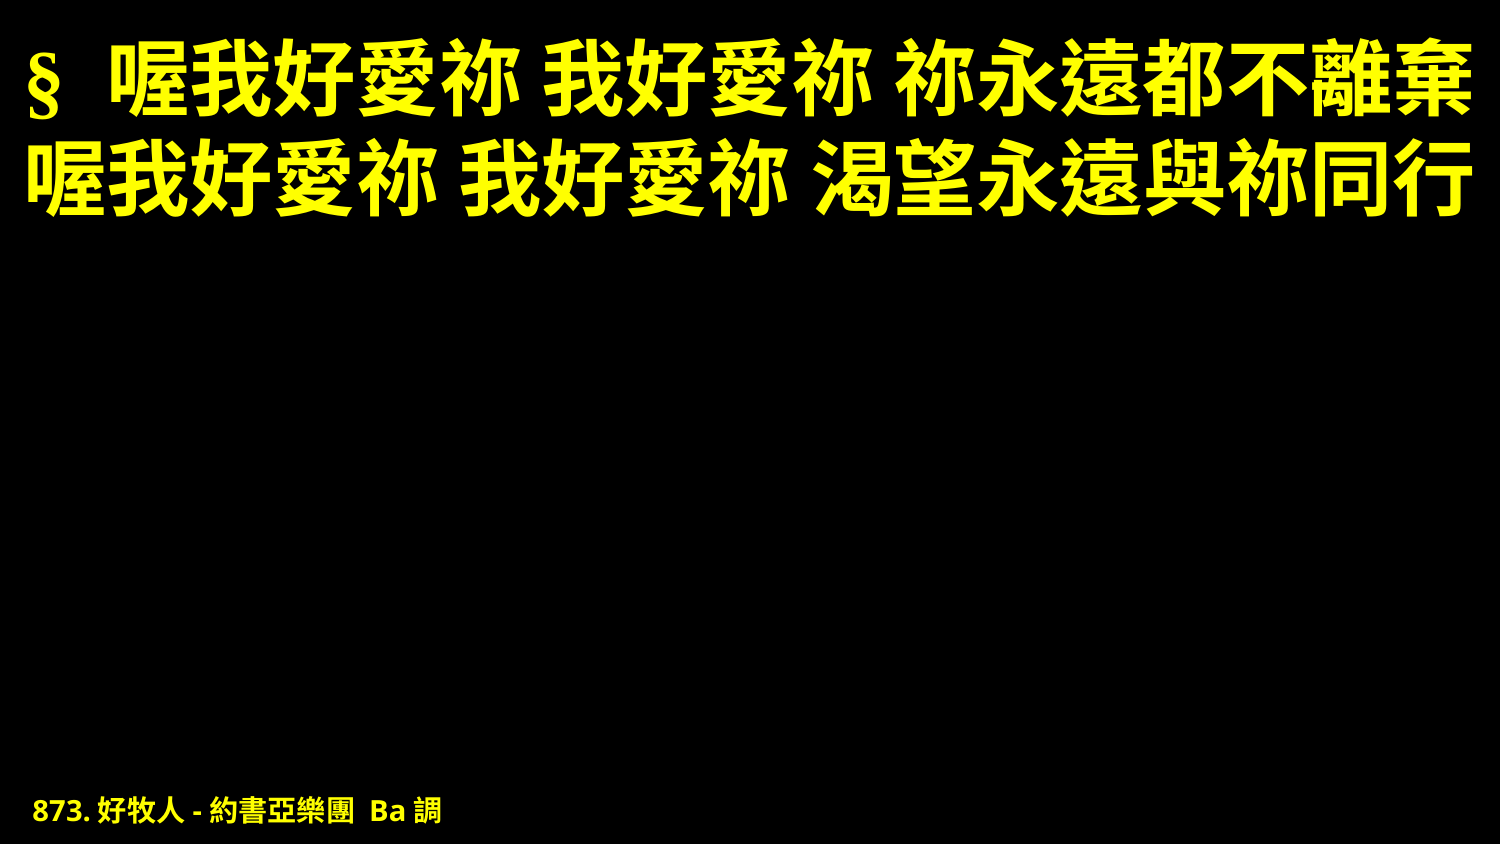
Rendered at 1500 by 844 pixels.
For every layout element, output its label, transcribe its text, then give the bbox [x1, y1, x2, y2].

text_box 873.好牧人-約書亞樂團 Ba調 [17, 784, 656, 835]
title § 喔我好愛祢 我好愛祢 祢永遠都不離棄 喔我好愛祢 我好愛祢 渴望永遠與祢同行 [0, 55, 1500, 197]
